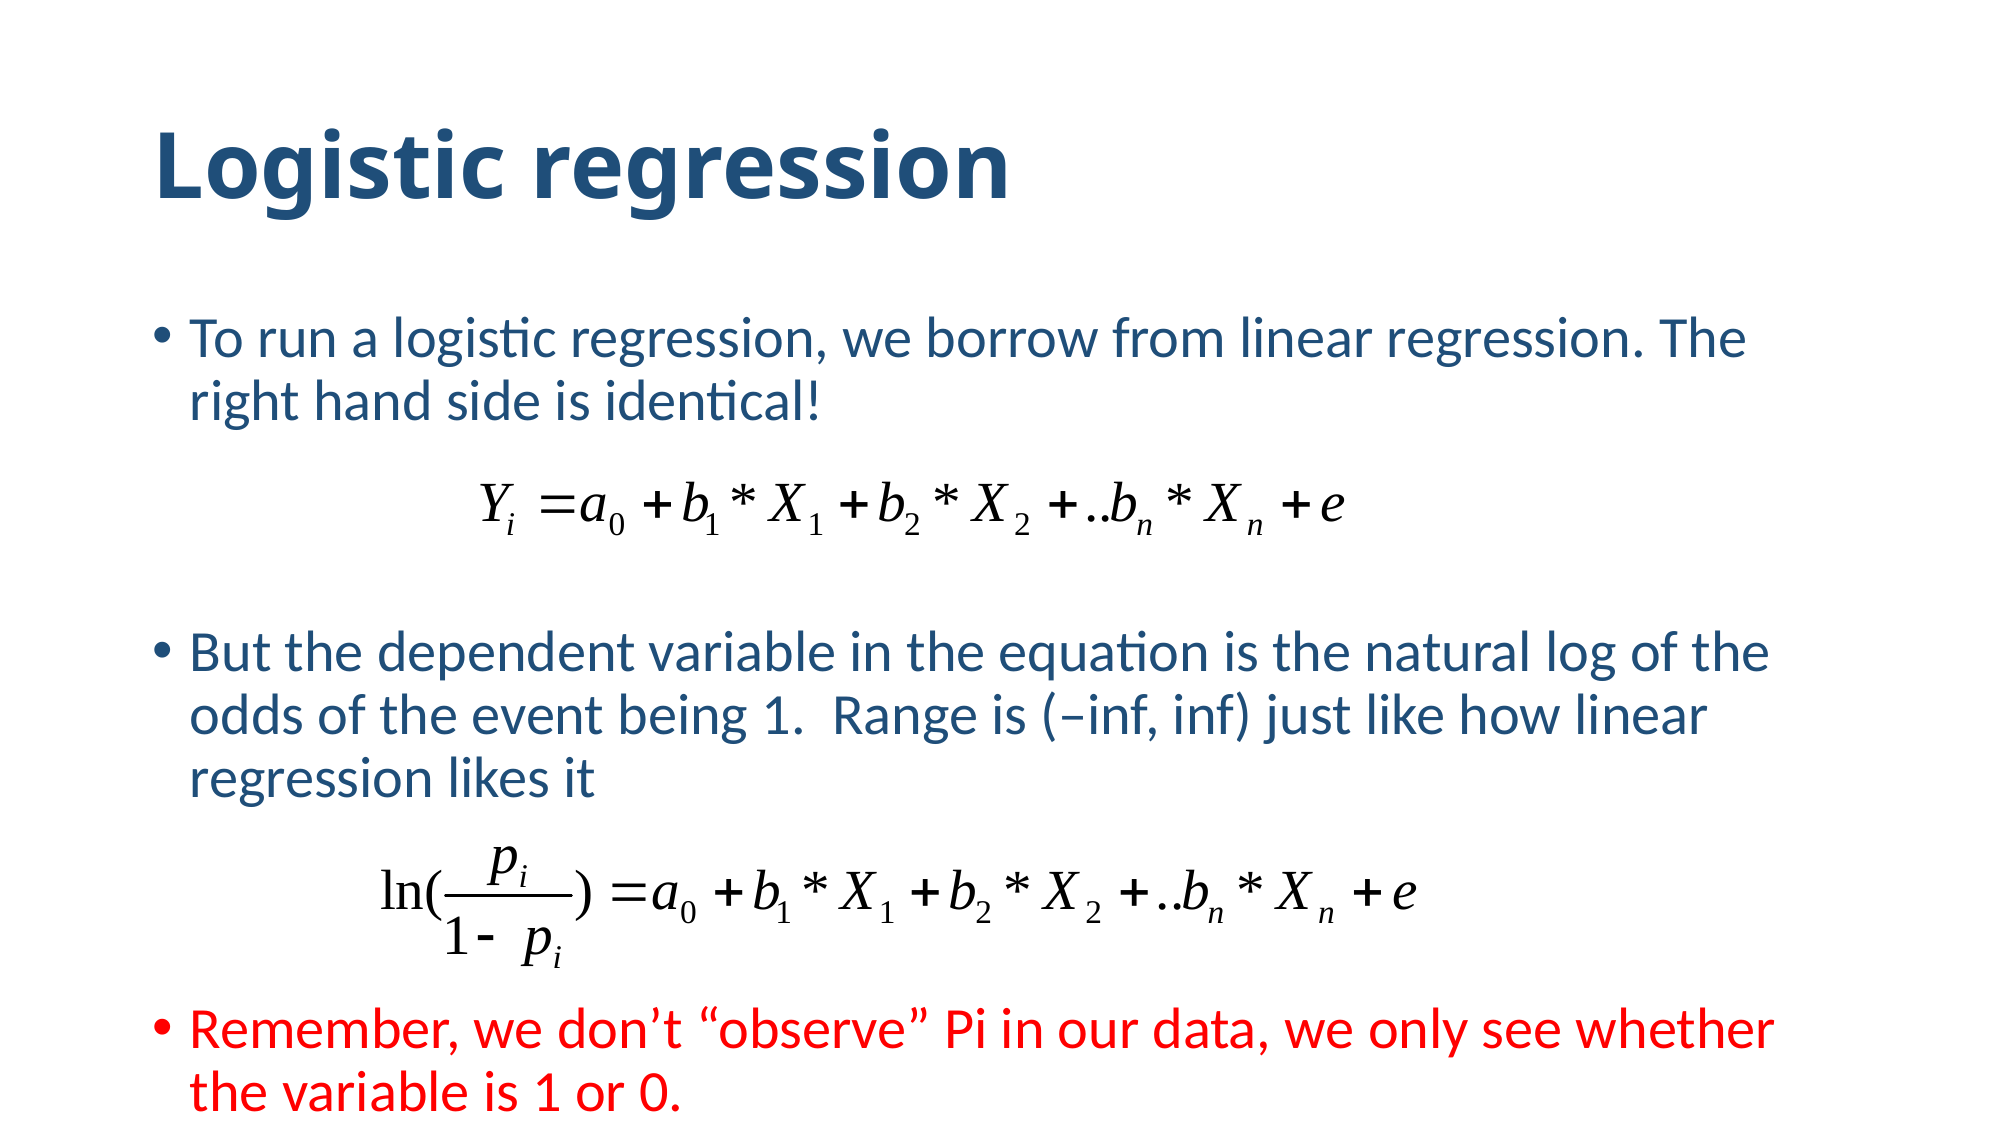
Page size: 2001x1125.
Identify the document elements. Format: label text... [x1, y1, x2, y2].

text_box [372, 819, 1442, 981]
title Logistic regression [137, 59, 1863, 278]
list To run a logistic regression, we borrow from linear regression. The right hand side is identical! But the dependent variable in the equation is the natural log of the odds of the event being 1. Range is (–inf, inf) just like how linear regression likes it Remember, we don’t “observe” Pi in our data, we only see whether the variable is 1 or 0. [137, 299, 1863, 1014]
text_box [472, 464, 1370, 555]
